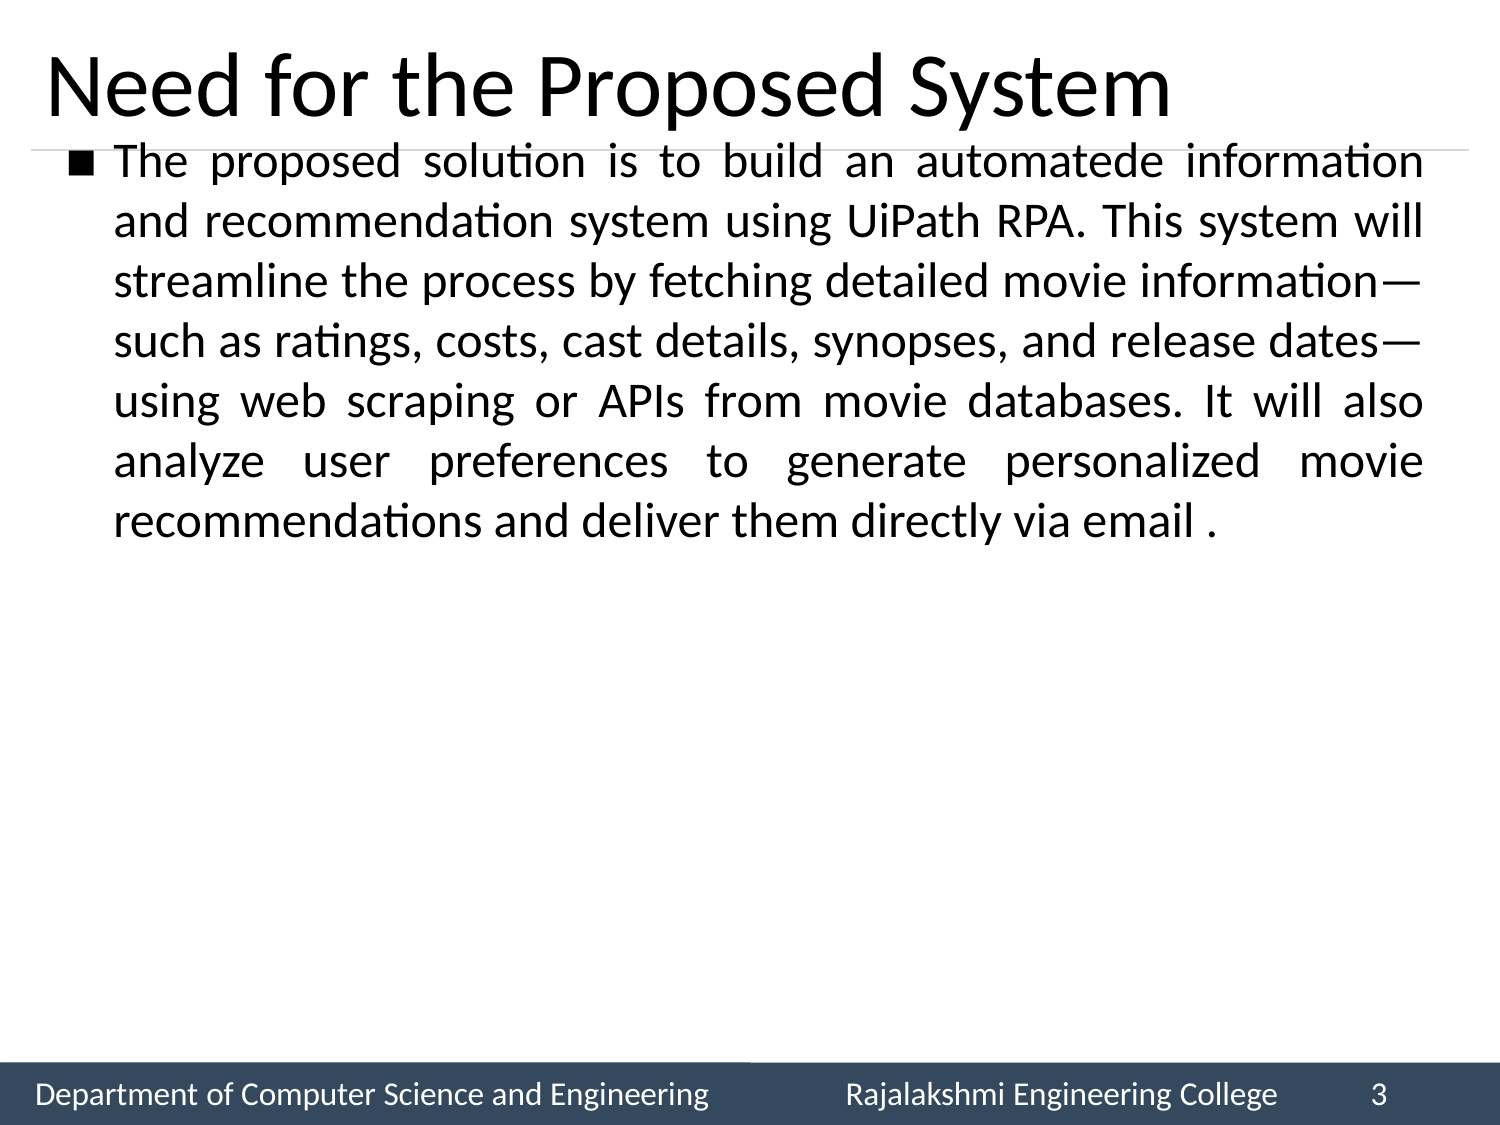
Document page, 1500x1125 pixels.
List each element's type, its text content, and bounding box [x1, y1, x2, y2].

text_box The proposed solution is to build an automatede information and recommendation system using UiPath RPA. This system will streamline the process by fetching detailed movie information—such as ratings, costs, cast details, synopses, and release dates— using web scraping or APIs from movie databases. It will also analyze user preferences to generate personalized movie recommendations and deliver them directly via email . [62, 125, 1425, 548]
slide_number Rajalakshmi Engineering College [843, 1078, 1284, 1125]
title Need for the Proposed System [43, 22, 1183, 213]
slide_number 3 [1364, 1078, 1411, 1125]
footer Department of Computer Science and Engineering [32, 1078, 717, 1125]
picture [0, 1058, 1500, 1125]
